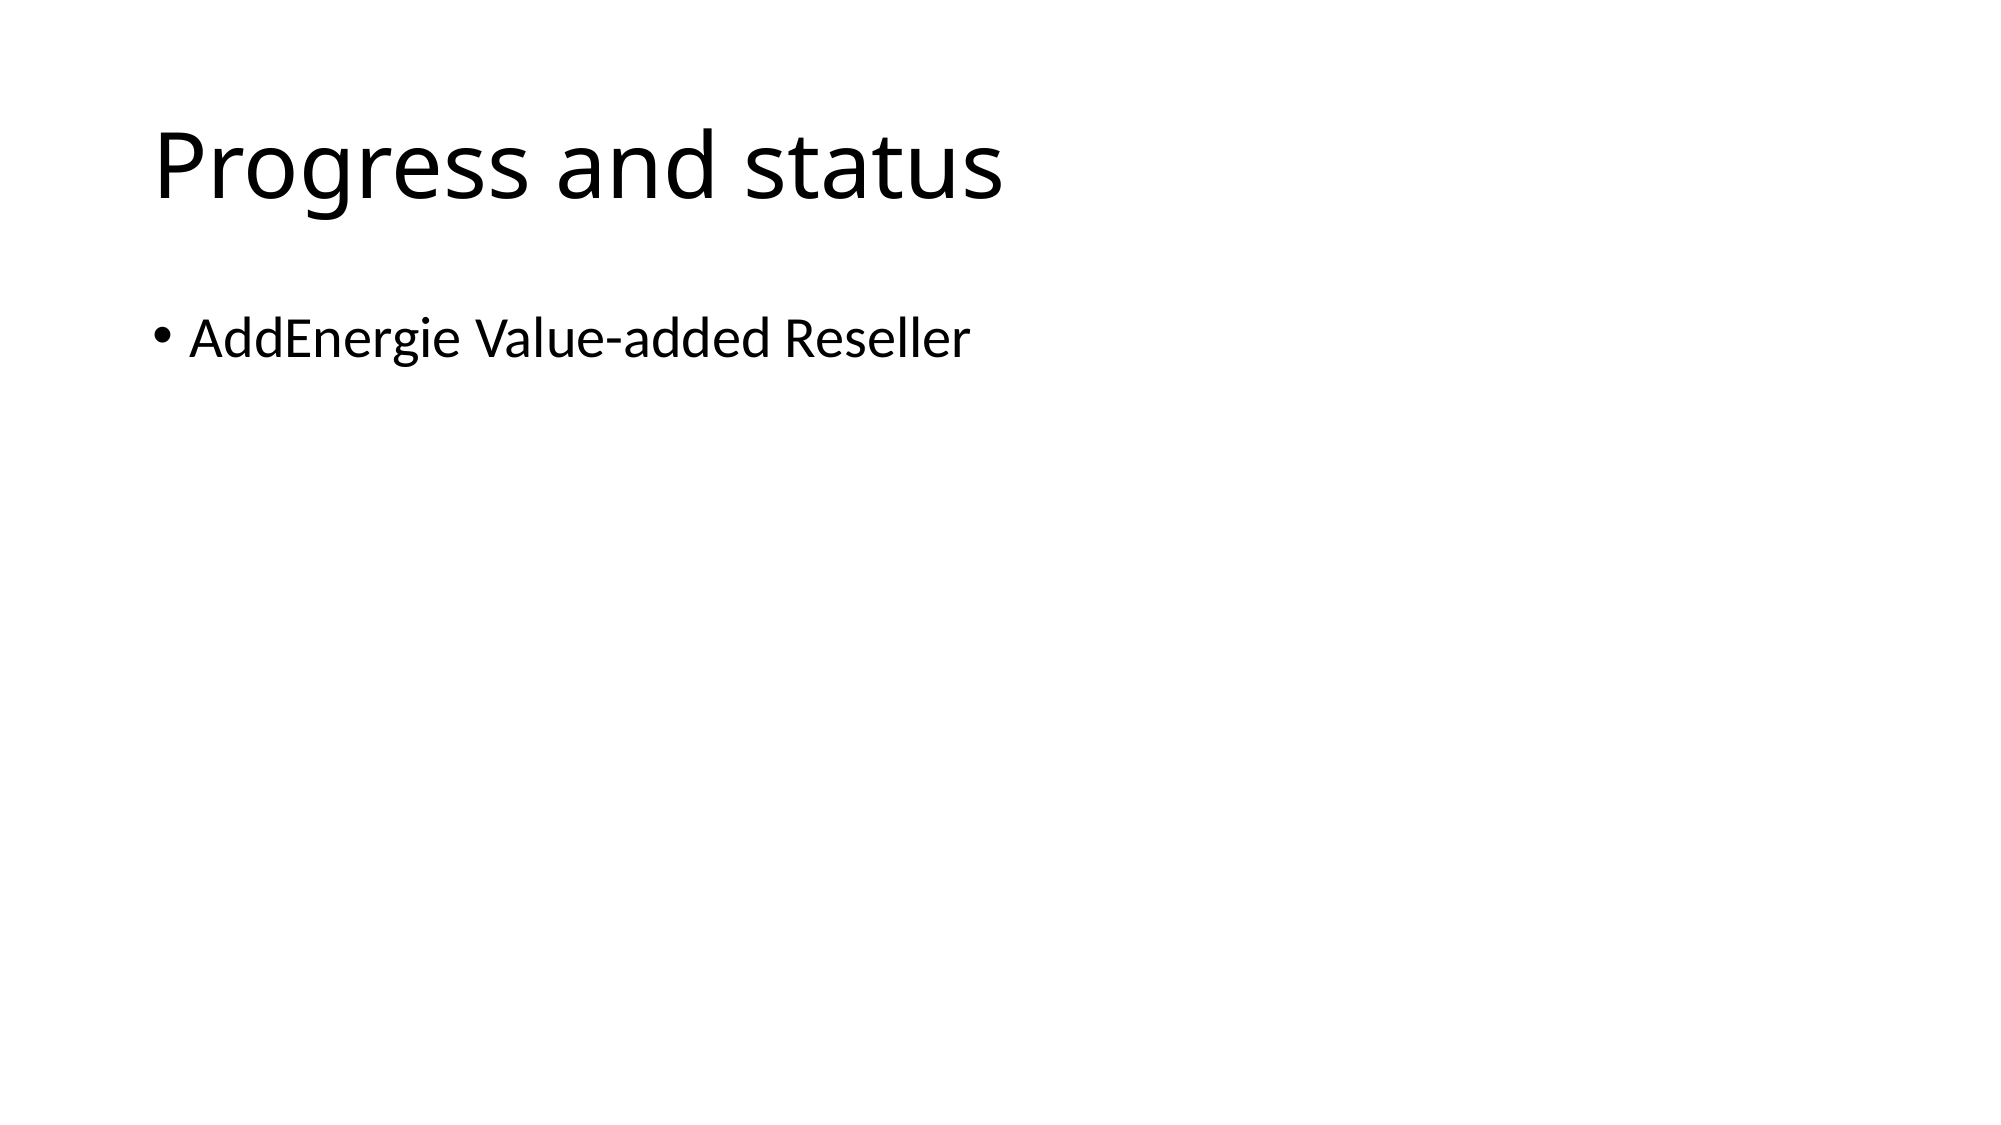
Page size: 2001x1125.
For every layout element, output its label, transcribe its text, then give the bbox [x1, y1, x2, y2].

list AddEnergie Value-added Reseller [137, 299, 1863, 1014]
title Progress and status [137, 59, 1863, 278]
